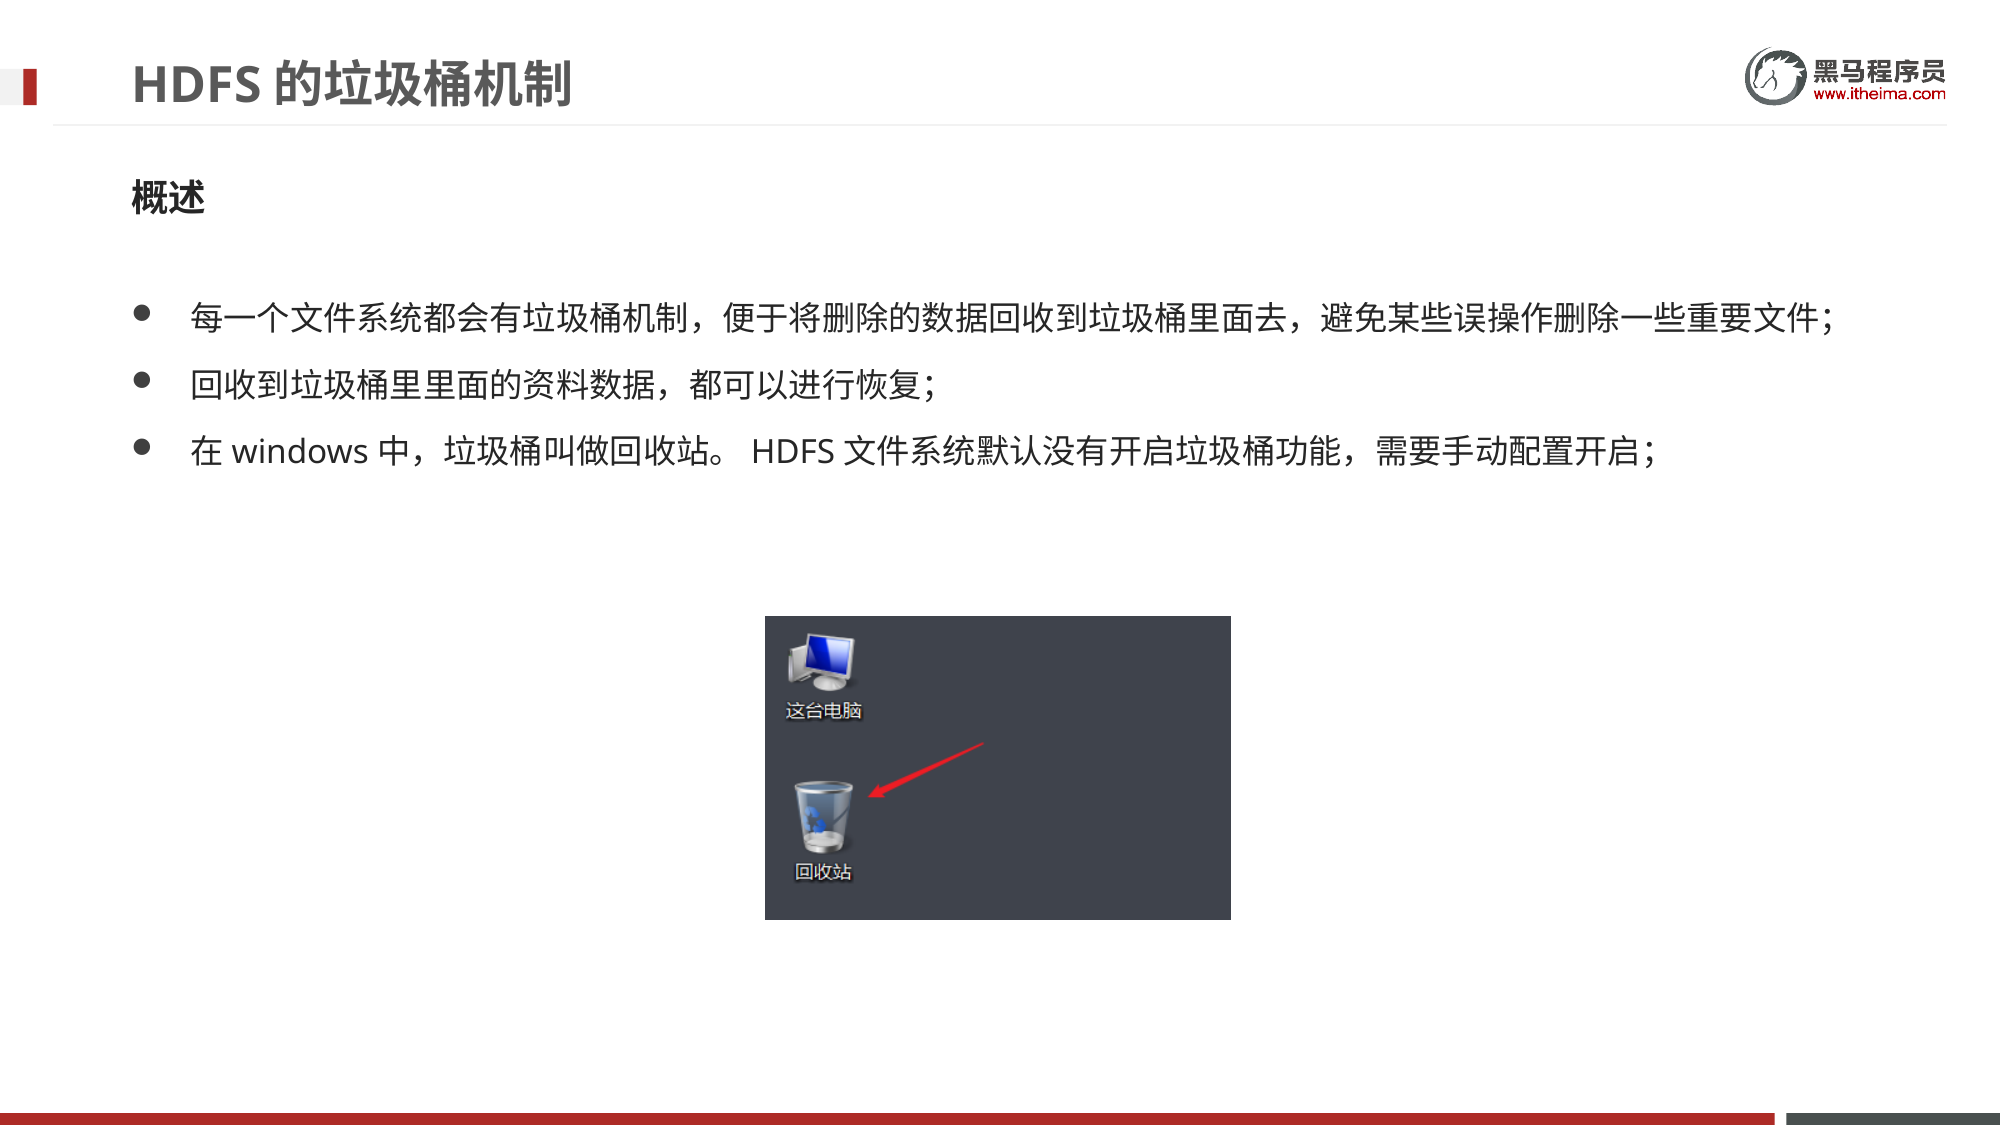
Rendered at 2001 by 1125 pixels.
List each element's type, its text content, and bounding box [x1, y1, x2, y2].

title HDFS的垃圾桶机制 [116, 40, 1556, 125]
picture [765, 615, 1232, 921]
picture [1744, 46, 1946, 106]
list 每一个文件系统都会有垃圾桶机制，便于将删除的数据回收到垃圾桶里面去，避免某些误操作删除一些重要文件； 回收到垃圾桶里里面的资料数据，都可以进行恢复； 在windows中，垃圾桶叫做回收站。HDFS文件系统默认没有开启垃圾桶功能，需要手动配置开启； [116, 270, 1880, 963]
list 概述 [116, 154, 1880, 239]
